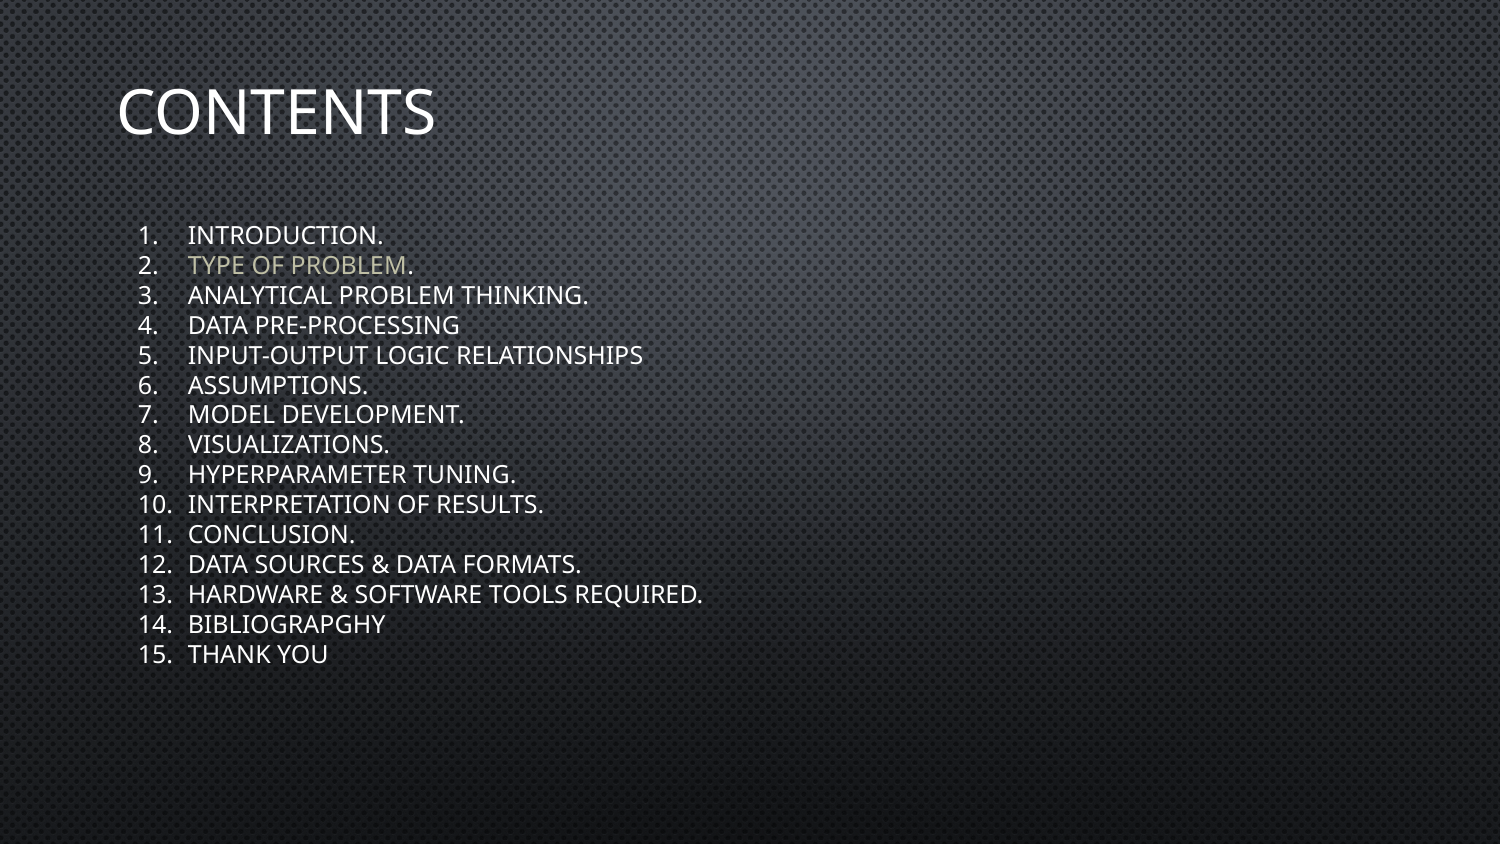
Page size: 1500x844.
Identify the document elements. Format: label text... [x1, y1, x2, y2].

title CONTENTS [101, 67, 878, 163]
list Introduction. Type of Problem. Analytical Problem Thinking. Data Pre-Processing Input-Output logic Relationships Assumptions. Model Development. Visualizations. Hyperparameter Tuning. Interpretation of Results. Conclusion. Data Sources & Data Formats. Hardware & Software Tools Required. Bibliograpghy Thank You [97, 174, 1389, 796]
